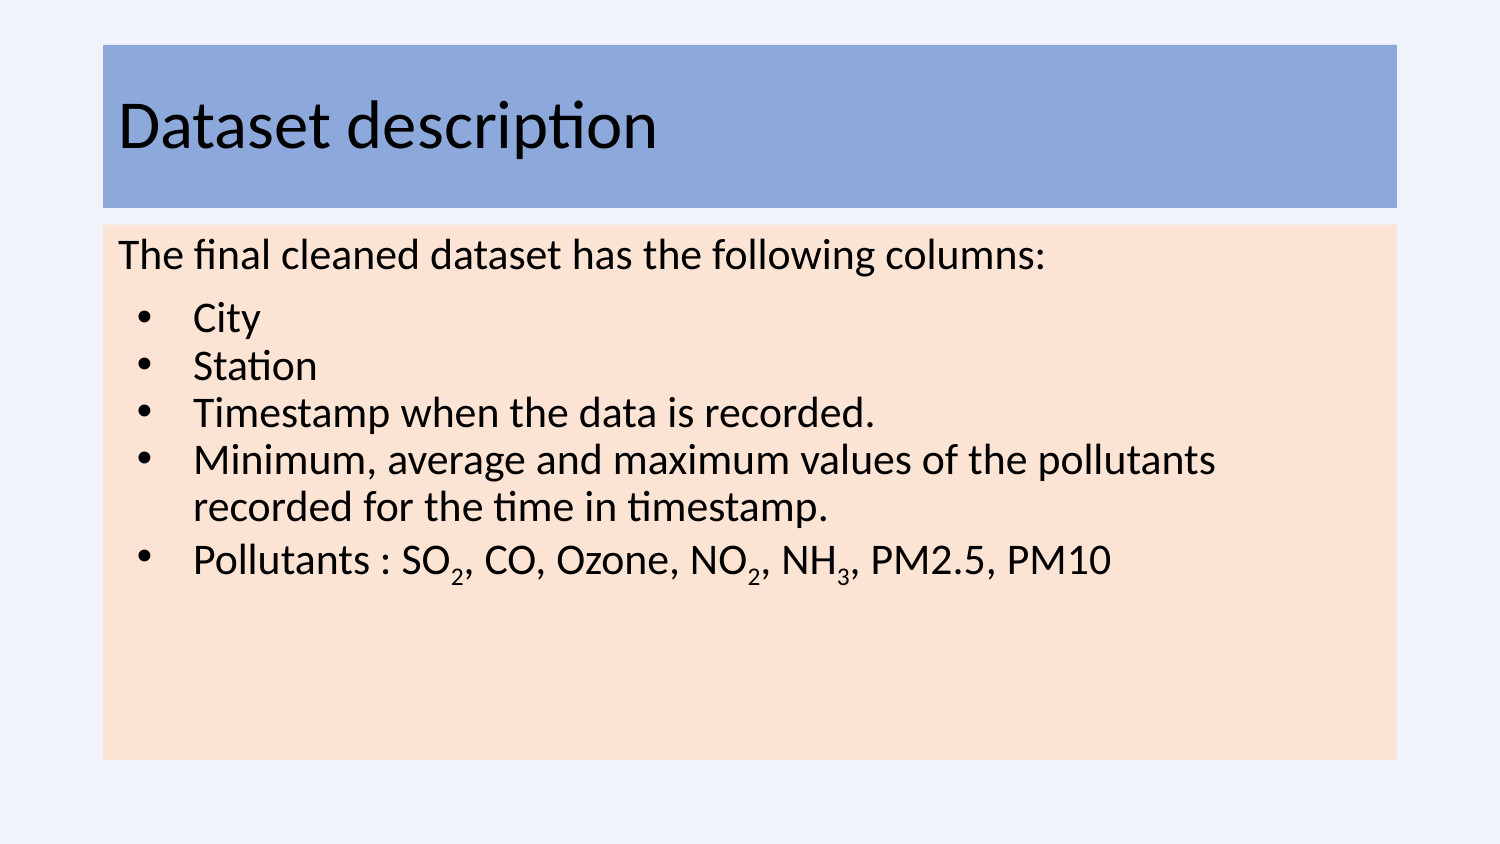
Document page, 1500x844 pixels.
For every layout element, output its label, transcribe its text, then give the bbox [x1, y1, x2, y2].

title Dataset description [103, 44, 1397, 208]
list The final cleaned dataset has the following columns: City Station Timestamp when the data is recorded. Minimum, average and maximum values of the pollutants recorded for the time in timestamp. Pollutants : SO2, CO, Ozone, NO2, NH3, PM2.5, PM10 [103, 224, 1397, 760]
